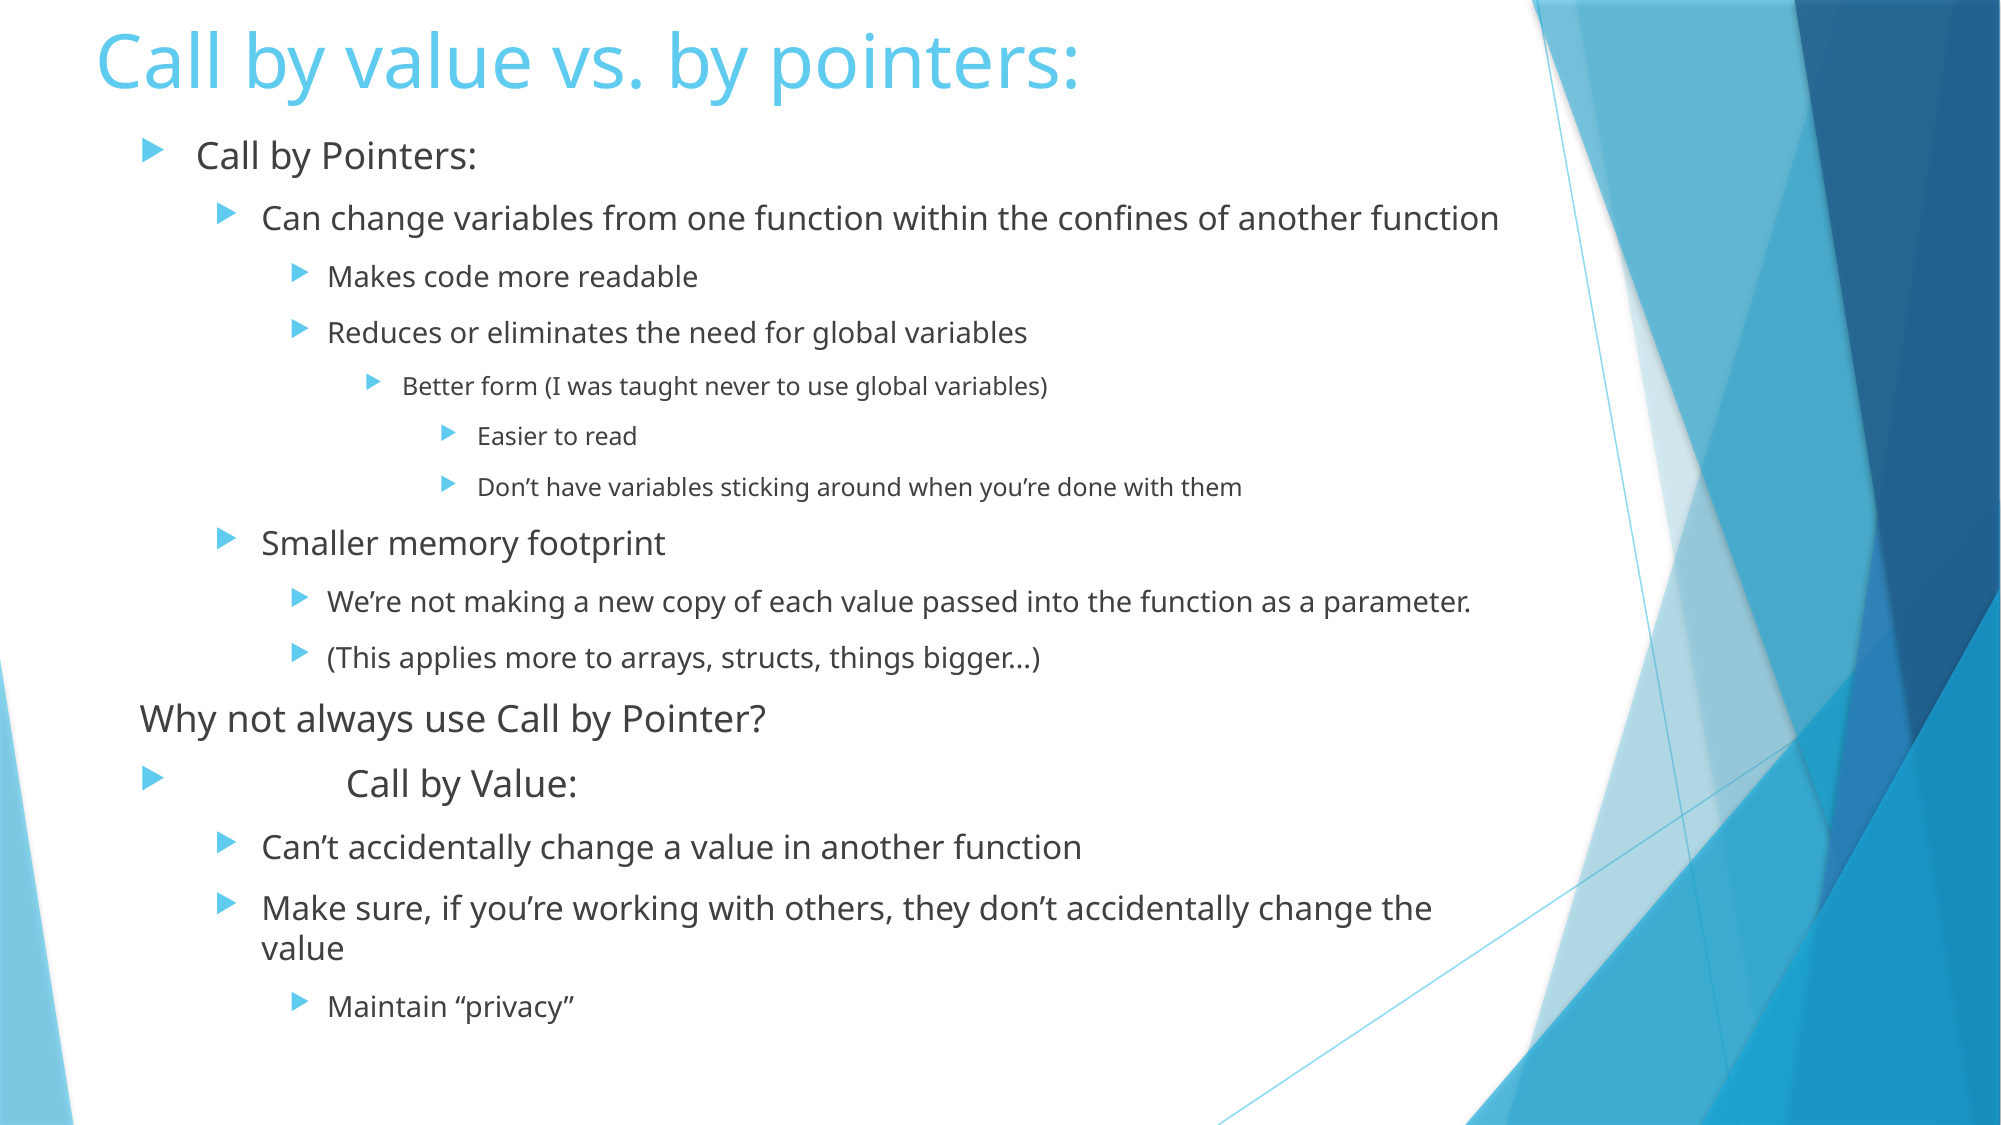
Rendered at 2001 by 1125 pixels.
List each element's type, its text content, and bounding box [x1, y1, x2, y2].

title Call by value vs. by pointers: [80, 5, 1761, 125]
list Call by Pointers: Can change variables from one function within the confines of another function Makes code more readable Reduces or eliminates the need for global variables Better form (I was taught never to use global variables) Easier to read Don’t have variables sticking around when you’re done with them Smaller memory footprint We’re not making a new copy of each value passed into the function as a parameter. (This applies more to arrays, structs, things bigger…) Why not always use Call by Pointer? Call by Value: Can’t accidentally change a value in another function Make sure, if you’re working with others, they don’t accidentally change the value Maintain “privacy” [124, 124, 1522, 991]
